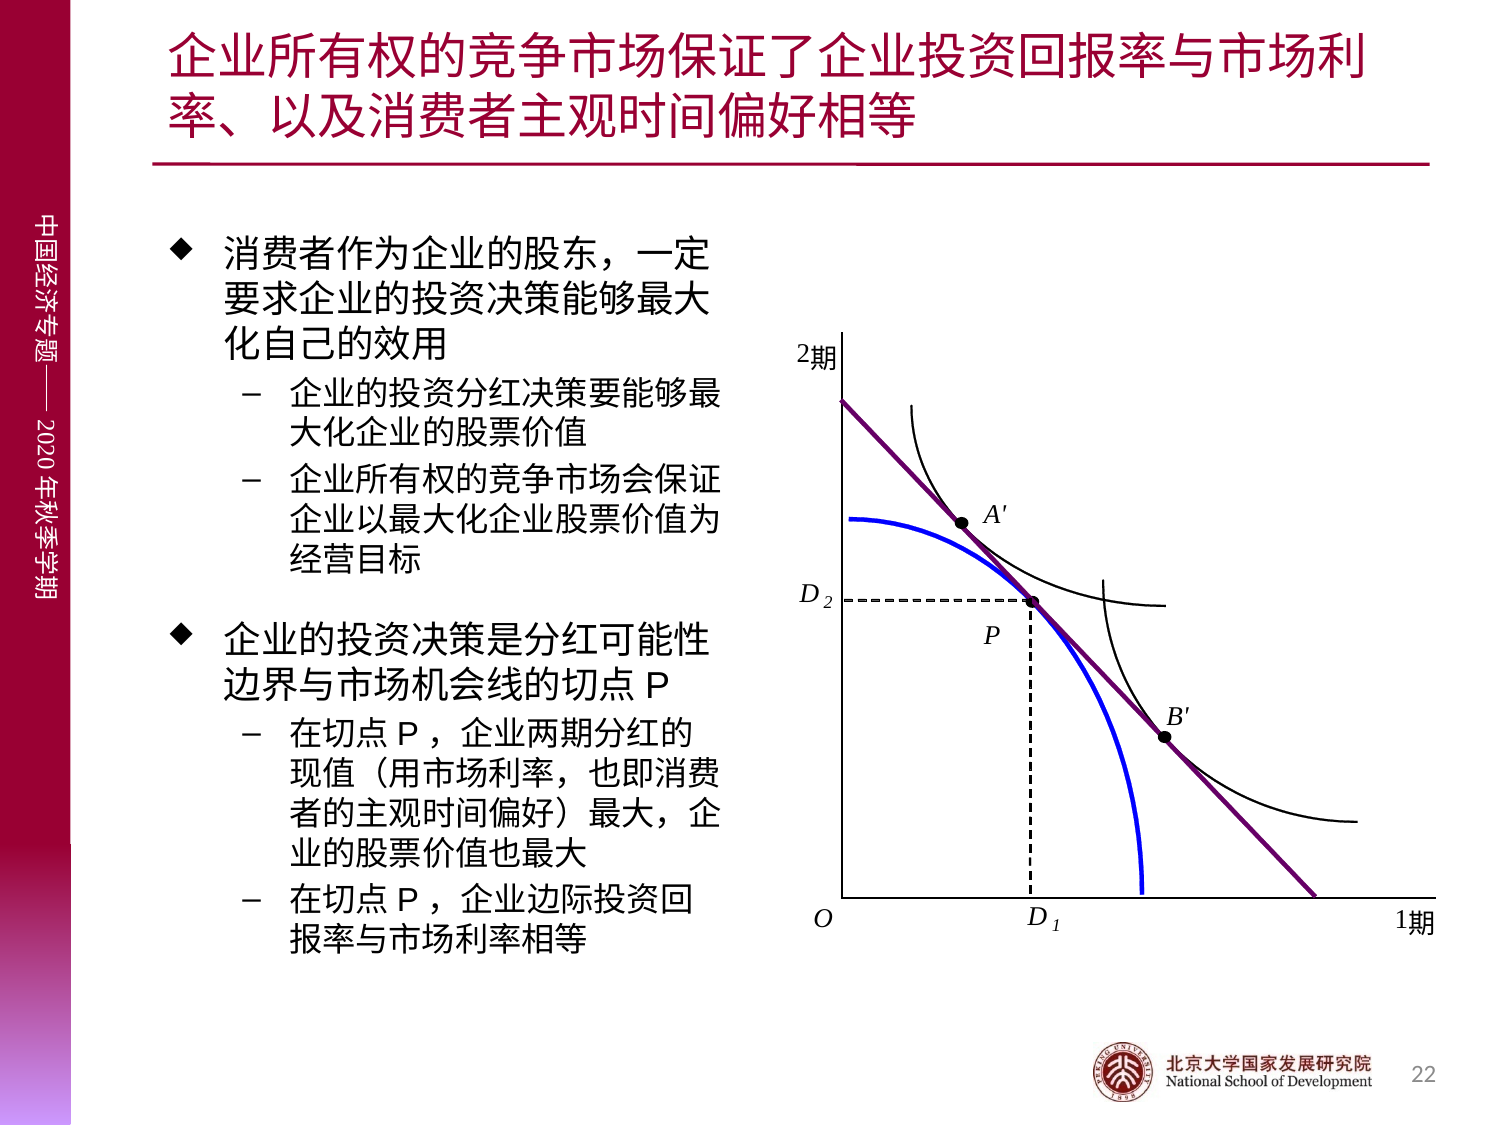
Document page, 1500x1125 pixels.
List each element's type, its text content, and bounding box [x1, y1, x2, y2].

picture [749, 290, 1483, 981]
picture [1093, 1042, 1101, 1102]
slide_number 22 [1101, 1042, 1452, 1103]
list 消费者作为企业的股东，一定要求企业的投资决策能够最大化自己的效用 企业的投资分红决策要能够最大化企业的股票价值 企业所有权的竞争市场会保证企业以最大化企业股票价值为经营目标 企业的投资决策是分红可能性边界与市场机会线的切点P 在切点P，企业两期分红的现值（用市场利率，也即消费者的主观时间偏好）最大，企业的股票价值也最大 在切点P，企业边际投资回报率与市场利率相等 [152, 222, 737, 987]
title 企业所有权的竞争市场保证了企业投资回报率与市场利率、以及消费者主观时间偏好相等 [152, 0, 1426, 153]
